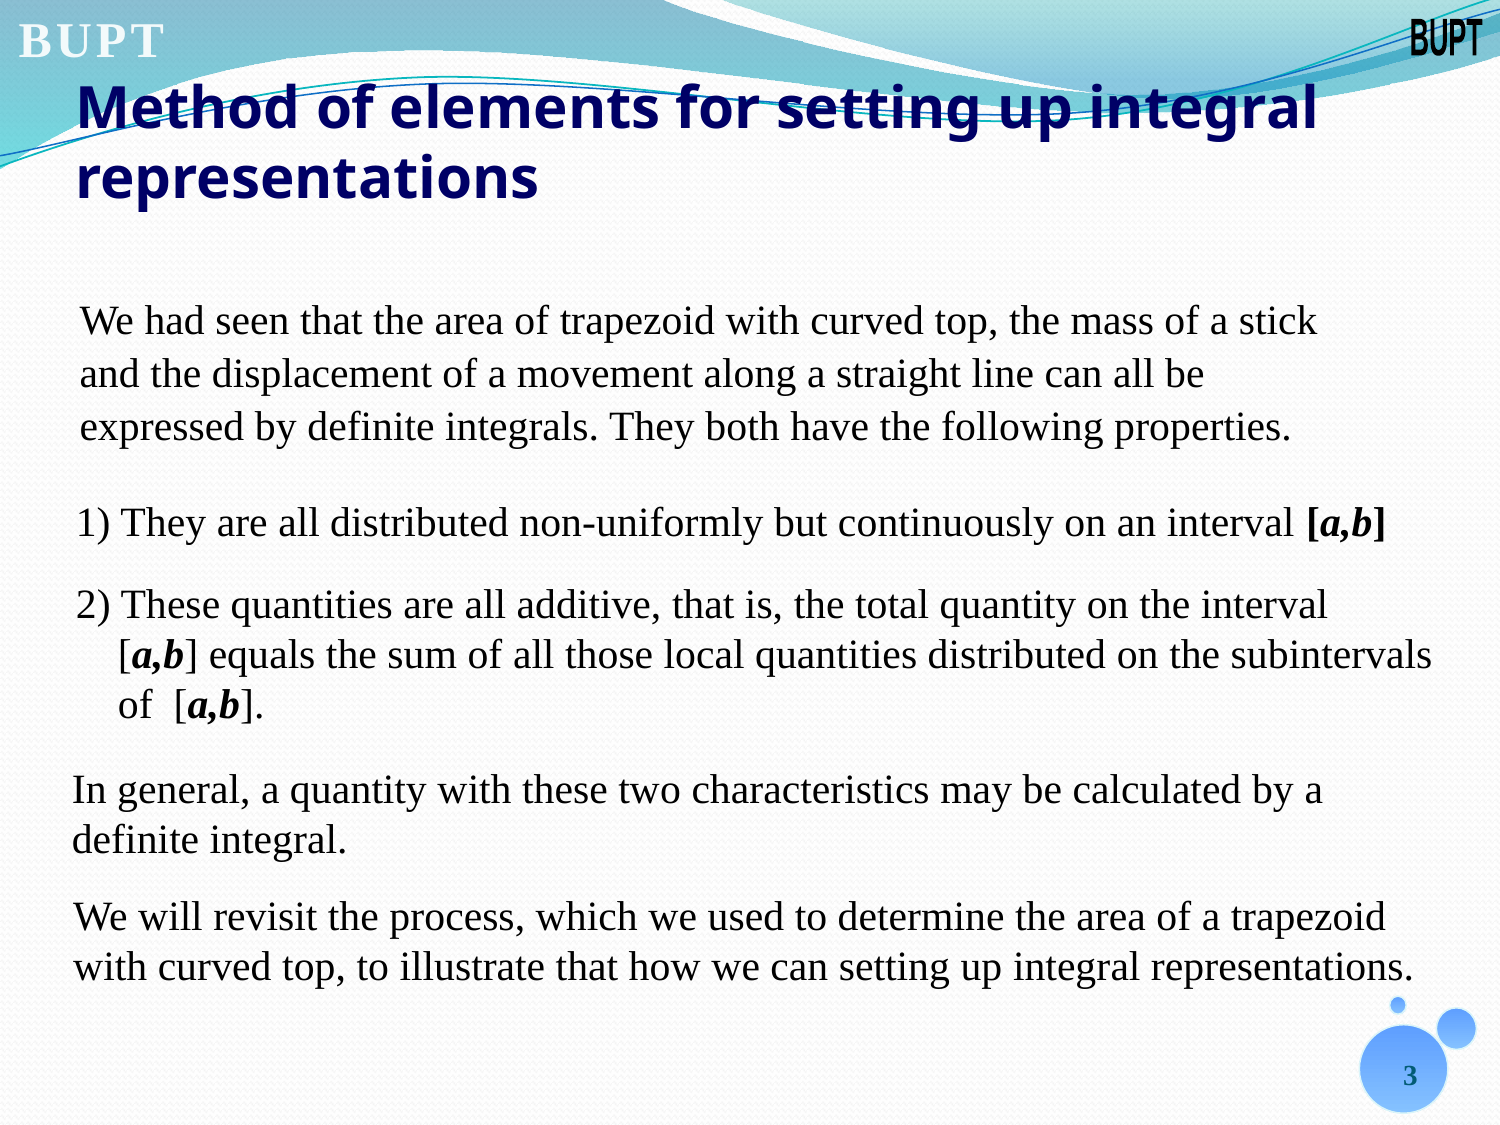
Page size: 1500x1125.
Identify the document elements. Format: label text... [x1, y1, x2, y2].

text_box We will revisit the process, which we used to determine the area of a trapezoid with curved top, to illustrate that how we can setting up integral representations. [58, 880, 1431, 996]
text_box 2) These quantities are all additive, that is, the total quantity on the interval [a,b] equals the sum of all those local quantities distributed on the subintervals of [a,b]. [61, 569, 1449, 735]
text_box In general, a quantity with these two characteristics may be calculated by a definite integral. [57, 754, 1339, 870]
text_box We had seen that the area of trapezoid with curved top, the mass of a stick and the displacement of a movement along a straight line can all be expressed by definite integrals. They both have the following properties. [64, 290, 1390, 458]
slide_number 3 [1292, 1031, 1418, 1092]
text_box 1) They are all distributed non-uniformly but continuously on an interval [a,b] [61, 487, 1402, 552]
title Method of elements for setting up integral representations [75, 70, 1425, 211]
